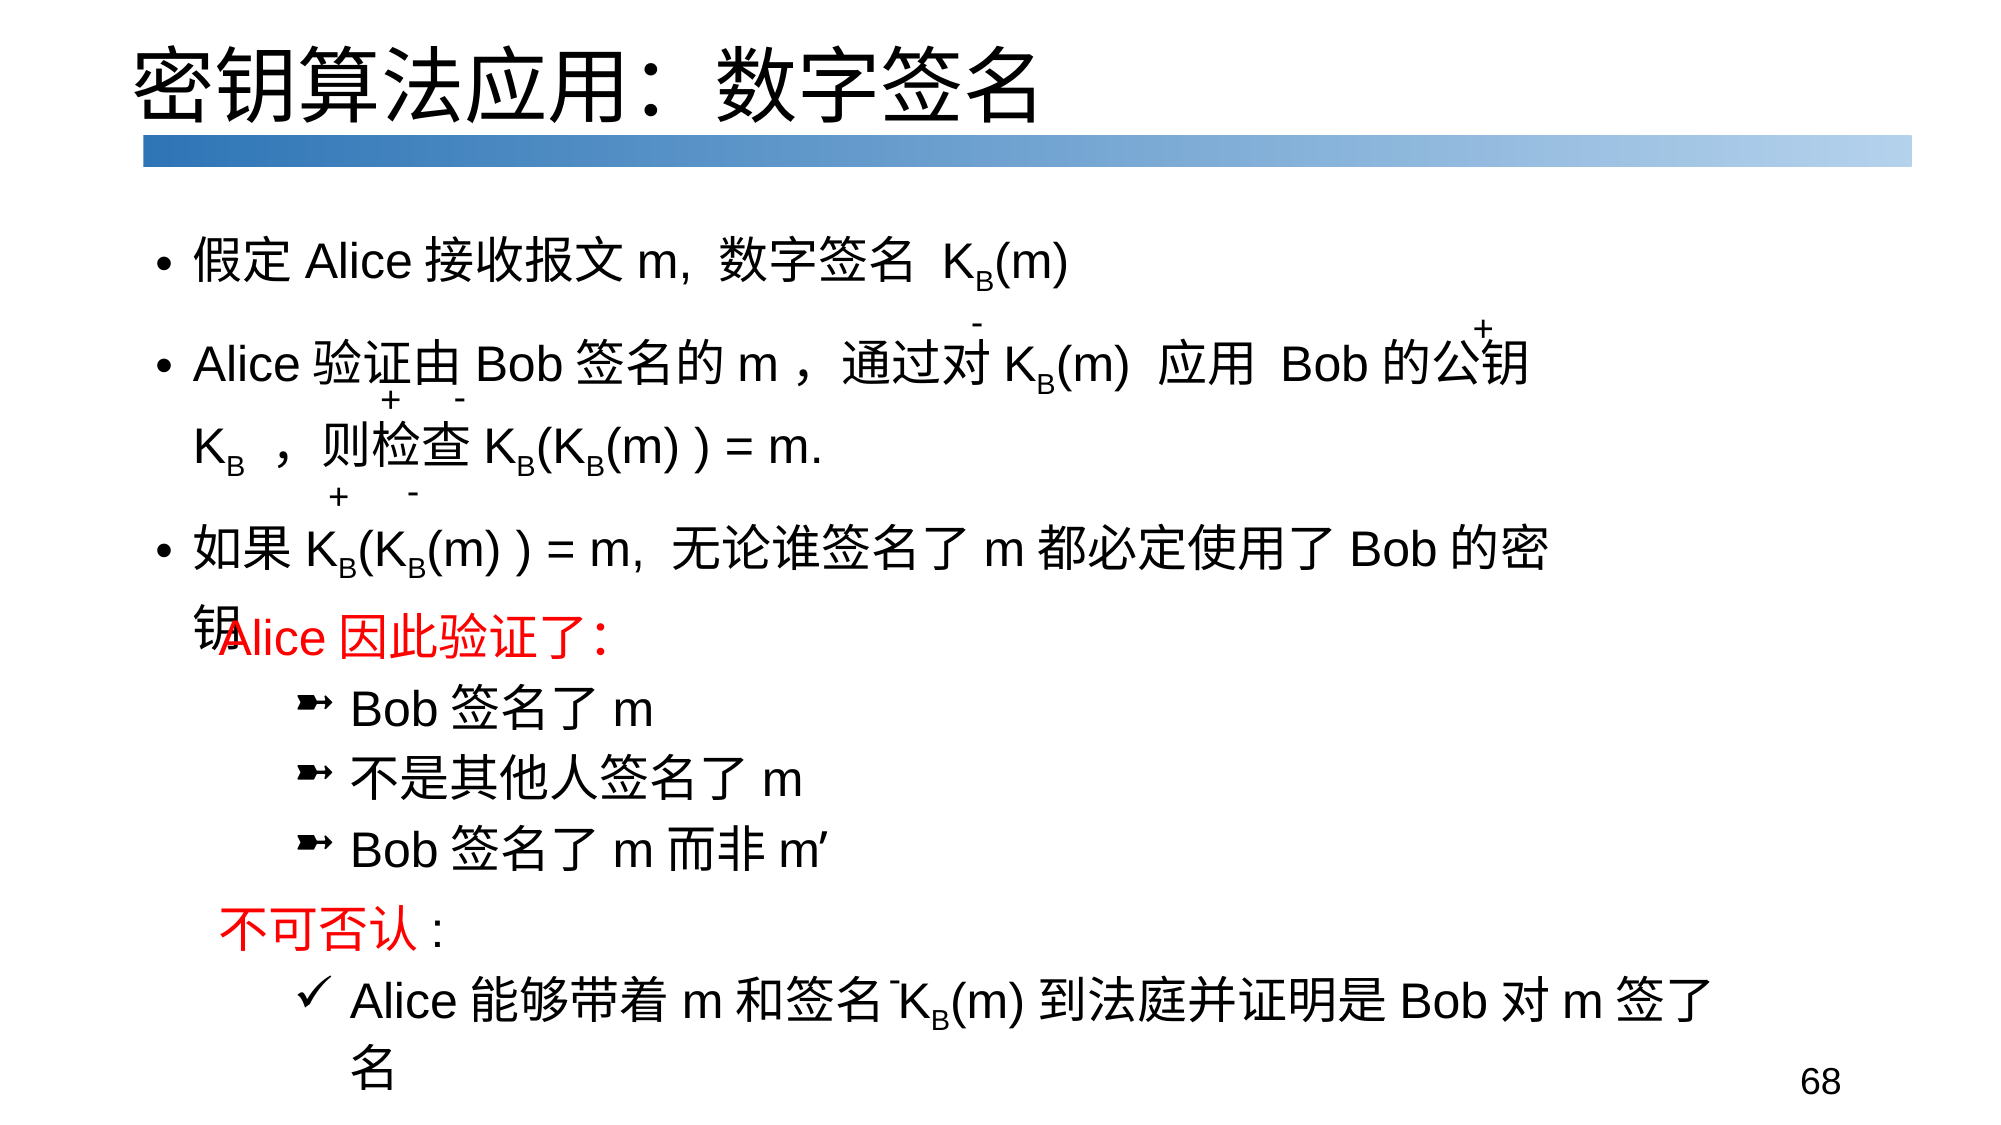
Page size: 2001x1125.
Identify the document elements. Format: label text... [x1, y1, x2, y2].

text_box Alice因此验证了： Bob签名了m 不是其他人签名了m Bob签名了m而非m’ 不可否认: Alice能够带着m和签名KB(m)到法庭并证明是Bob对m签了名 [203, 598, 1743, 978]
text_box - [392, 450, 514, 520]
text_box + [313, 456, 435, 526]
text_box + [1457, 288, 1579, 358]
slide_number 68 [1785, 1050, 1934, 1125]
text_box - [439, 356, 589, 425]
text_box 假定Alice接收报文m, 数字签名 KB(m) Alice验证由Bob签名的m，通过对KB(m) 应用 Bob的公钥KB ，则检查KB(KB(m) ) = m. 如果KB(KB(m) ) = m, 无论谁签名了m都必定使用了Bob的密钥 [140, 207, 1597, 608]
text_box + [365, 359, 486, 429]
text_box - [874, 938, 995, 1008]
text_box - [956, 281, 1077, 351]
text_box [142, 135, 1913, 168]
title 密钥算法应用：数字签名 [116, 37, 1817, 225]
